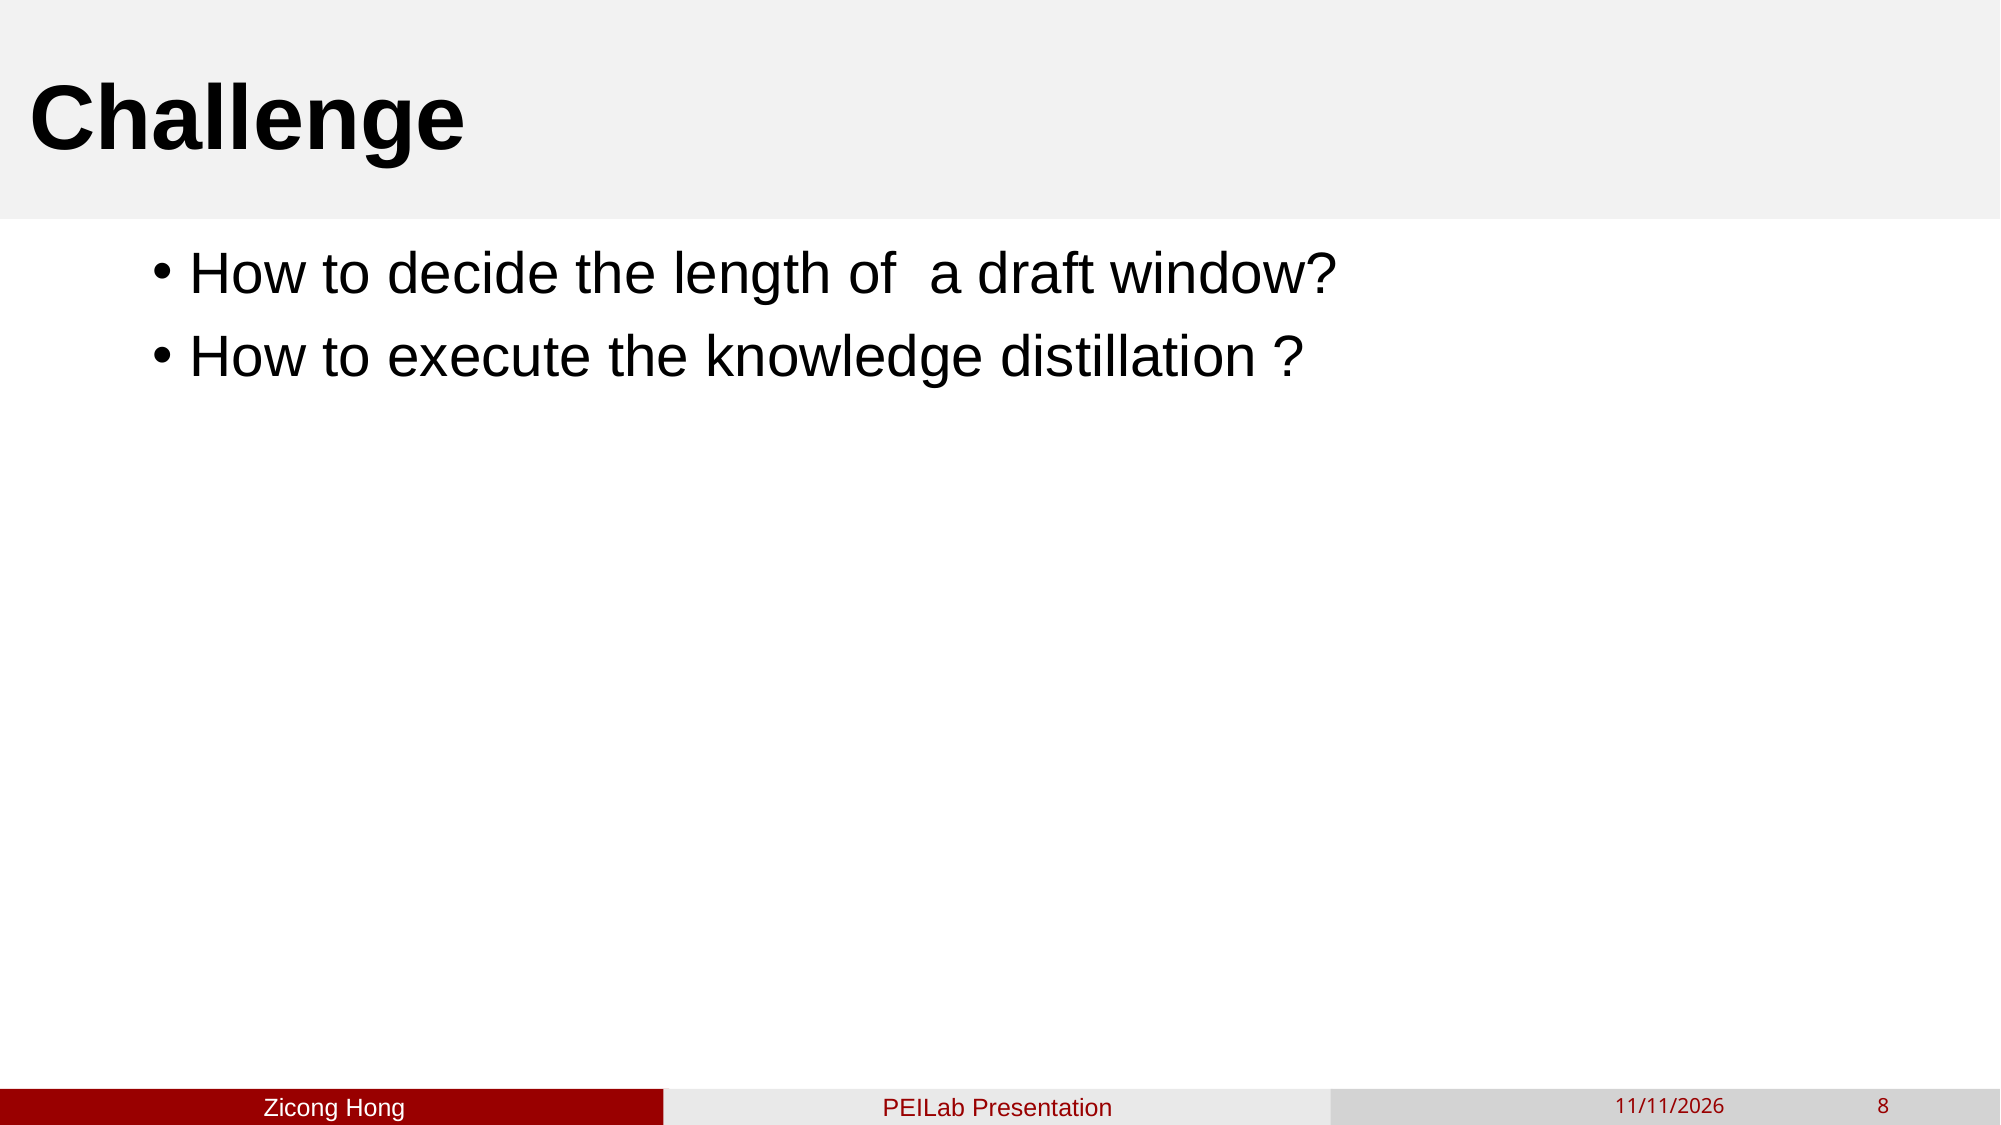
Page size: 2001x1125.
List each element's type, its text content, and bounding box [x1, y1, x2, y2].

title Challenge [14, 7, 2000, 233]
list How to decide the length of a draft window? How to execute the knowledge distillation ? [137, 235, 1863, 1014]
